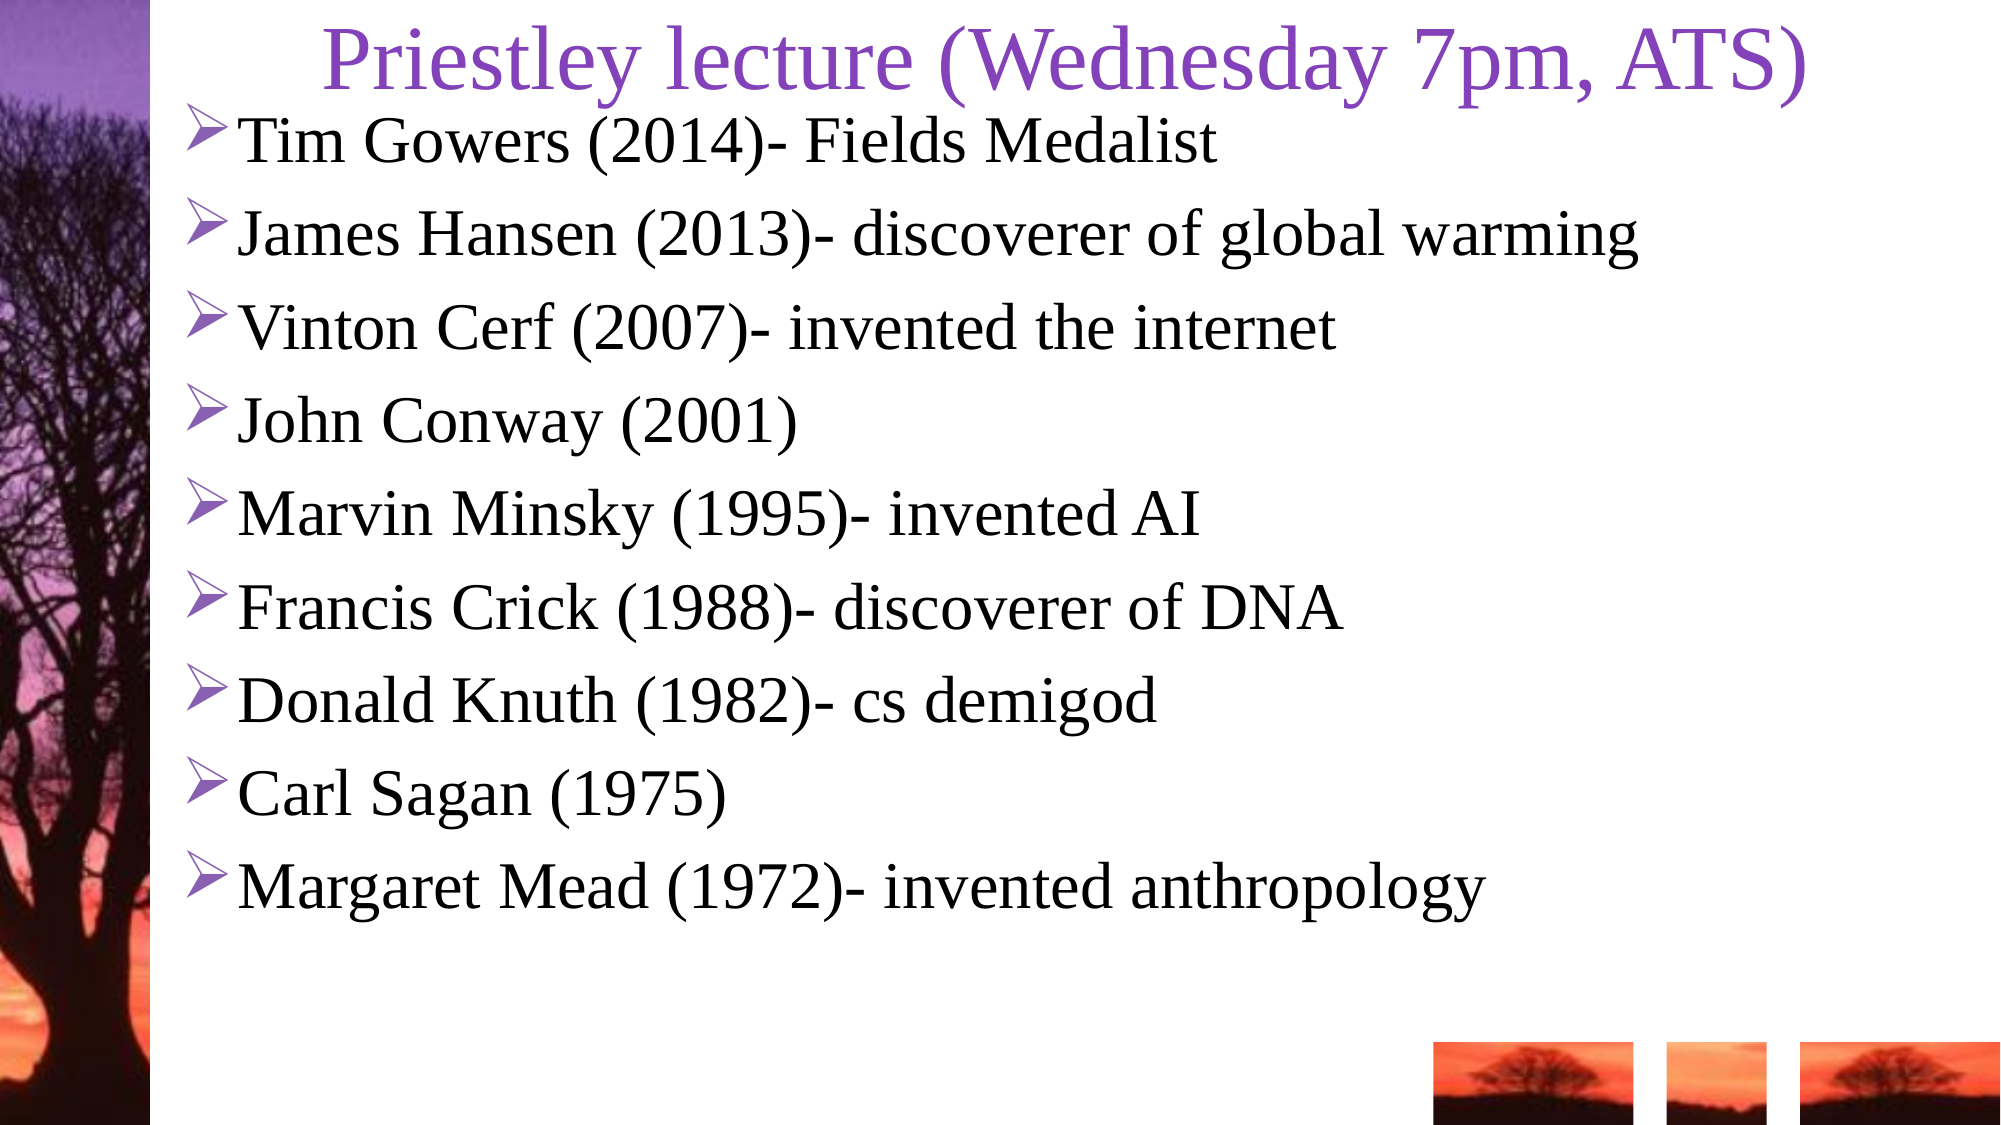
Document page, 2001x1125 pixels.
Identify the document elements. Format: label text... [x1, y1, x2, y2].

list Tim Gowers (2014)- Fields Medalist James Hansen (2013)- discoverer of global warming Vinton Cerf (2007)- invented the internet John Conway (2001) Marvin Minsky (1995)- invented AI Francis Crick (1988)- discoverer of DNA Donald Knuth (1982)- cs demigod Carl Sagan (1975) Margaret Mead (1972)- invented anthropology [166, 88, 1967, 1009]
title Priestley lecture (Wednesday 7pm, ATS) [166, 0, 1967, 88]
